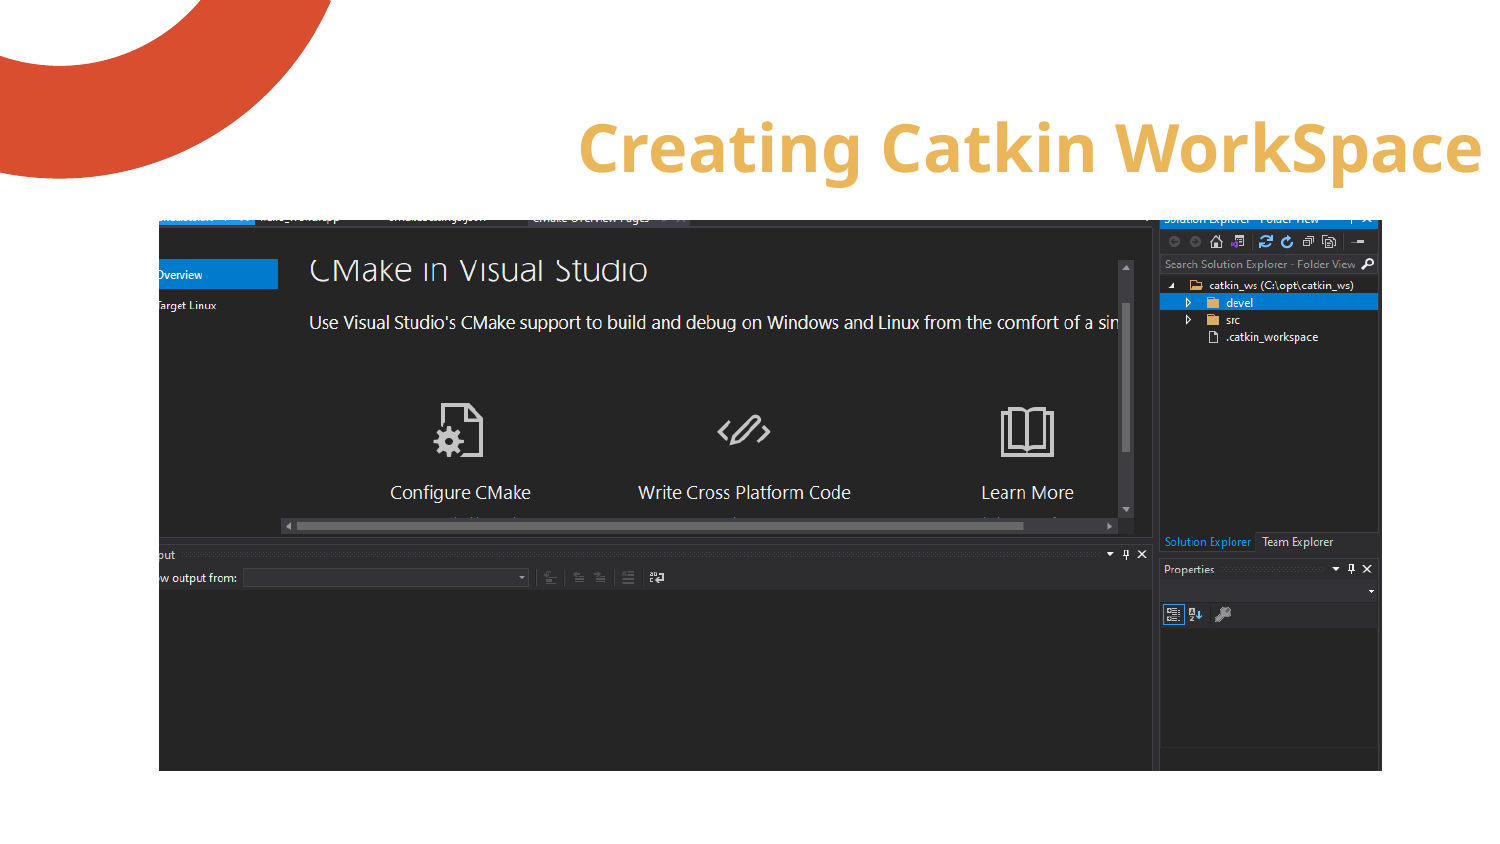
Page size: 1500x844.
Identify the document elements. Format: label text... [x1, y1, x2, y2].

picture [159, 220, 1382, 771]
title Creating Catkin WorkSpace [58, 91, 1500, 186]
